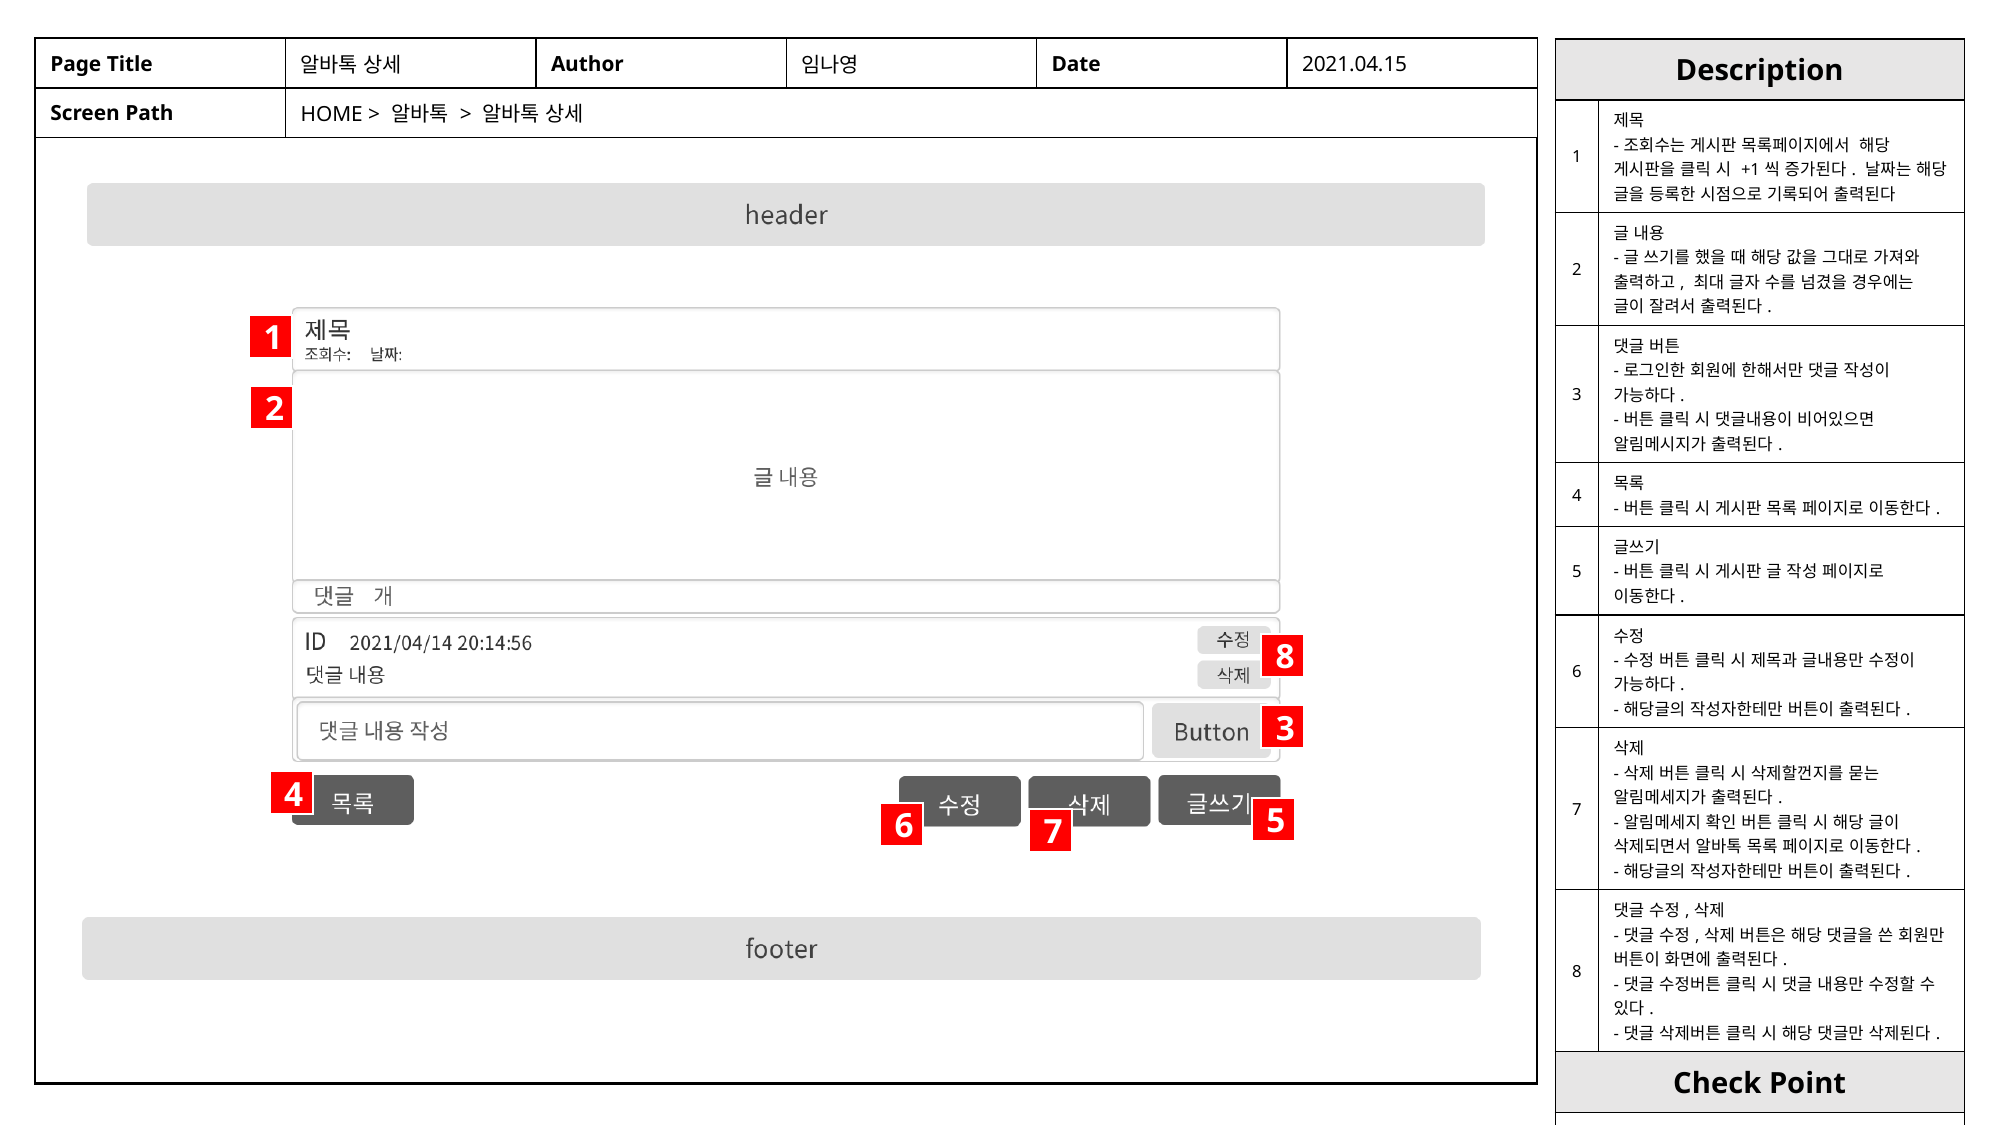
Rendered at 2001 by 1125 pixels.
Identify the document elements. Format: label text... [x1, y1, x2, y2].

table_cell 5 [1556, 527, 1598, 614]
table_cell [1556, 1113, 1964, 1125]
table_cell 8 [1556, 890, 1598, 1051]
table_cell 수정 -수정 버튼 클릭 시 제목과 글내용만 수정이 가능하다. -해당글의 작성자한테만 버튼이 출력된다. [1599, 616, 1964, 727]
text_box [34, 138, 1538, 1085]
table_cell 1 [1556, 101, 1598, 212]
table_header Date [1037, 39, 1286, 87]
table_header 임나영 [787, 39, 1036, 87]
table_cell 목록 -버튼 클릭 시 게시판 목록 페이지로 이동한다. [1599, 463, 1964, 526]
picture [74, 178, 1494, 989]
table_cell 4 [1556, 463, 1598, 526]
table_cell 글쓰기 -버튼 클릭 시 게시판 글 작성 페이지로 이동한다. [1599, 527, 1964, 614]
table_header Description [1556, 40, 1964, 99]
table_header Page Title [36, 39, 285, 87]
table_header 2021.04.15 [1288, 39, 1537, 87]
table_cell 글 내용 -글 쓰기를 했을 때 해당 값을 그대로 가져와 출력하고, 최대 글자 수를 넘겼을 경우에는 글이 잘려서 출력된다. [1599, 213, 1964, 325]
table_cell HOME > 알바톡 > 알바톡 상세 [286, 89, 1537, 137]
table_cell 제목 -조회수는 게시판 목록페이지에서 해당 게시판을 클릭 시 +1씩 증가된다. 날짜는 해당 글을 등록한 시점으로 기록되어 출력된다 [1599, 101, 1964, 212]
table_cell Check Point [1556, 1052, 1964, 1112]
table_cell 삭제 -삭제 버튼 클릭 시 삭제할껀지를 묻는 알림메세지가 출력된다. -알림메세지 확인 버튼 클릭 시 해당 글이 삭제되면서 알바톡 목록 페이지로 이동한다. -해당글의 작성자한테만 버튼이 출력된다. [1599, 728, 1964, 889]
table_header 알바톡 상세 [286, 39, 535, 87]
table_cell 3 [1556, 326, 1598, 462]
table_cell 6 [1556, 616, 1598, 727]
table_cell 2 [1556, 213, 1598, 325]
table_cell 댓글 수정,삭제 -댓글 수정,삭제 버튼은 해당 댓글을 쓴 회원만 버튼이 화면에 출력된다. -댓글 수정버튼 클릭 시 댓글 내용만 수정할 수 있다. -댓글 삭제버튼 클릭 시 해당 댓글만 삭제된다. [1599, 890, 1964, 1051]
table_cell 댓글 버튼 -로그인한 회원에 한해서만 댓글 작성이 가능하다. -버튼 클릭 시 댓글내용이 비어있으면 알림메시지가 출력된다. [1599, 326, 1964, 462]
table_cell 7 [1556, 728, 1598, 889]
table_cell Screen Path [36, 89, 285, 137]
table_header Author [537, 39, 786, 87]
